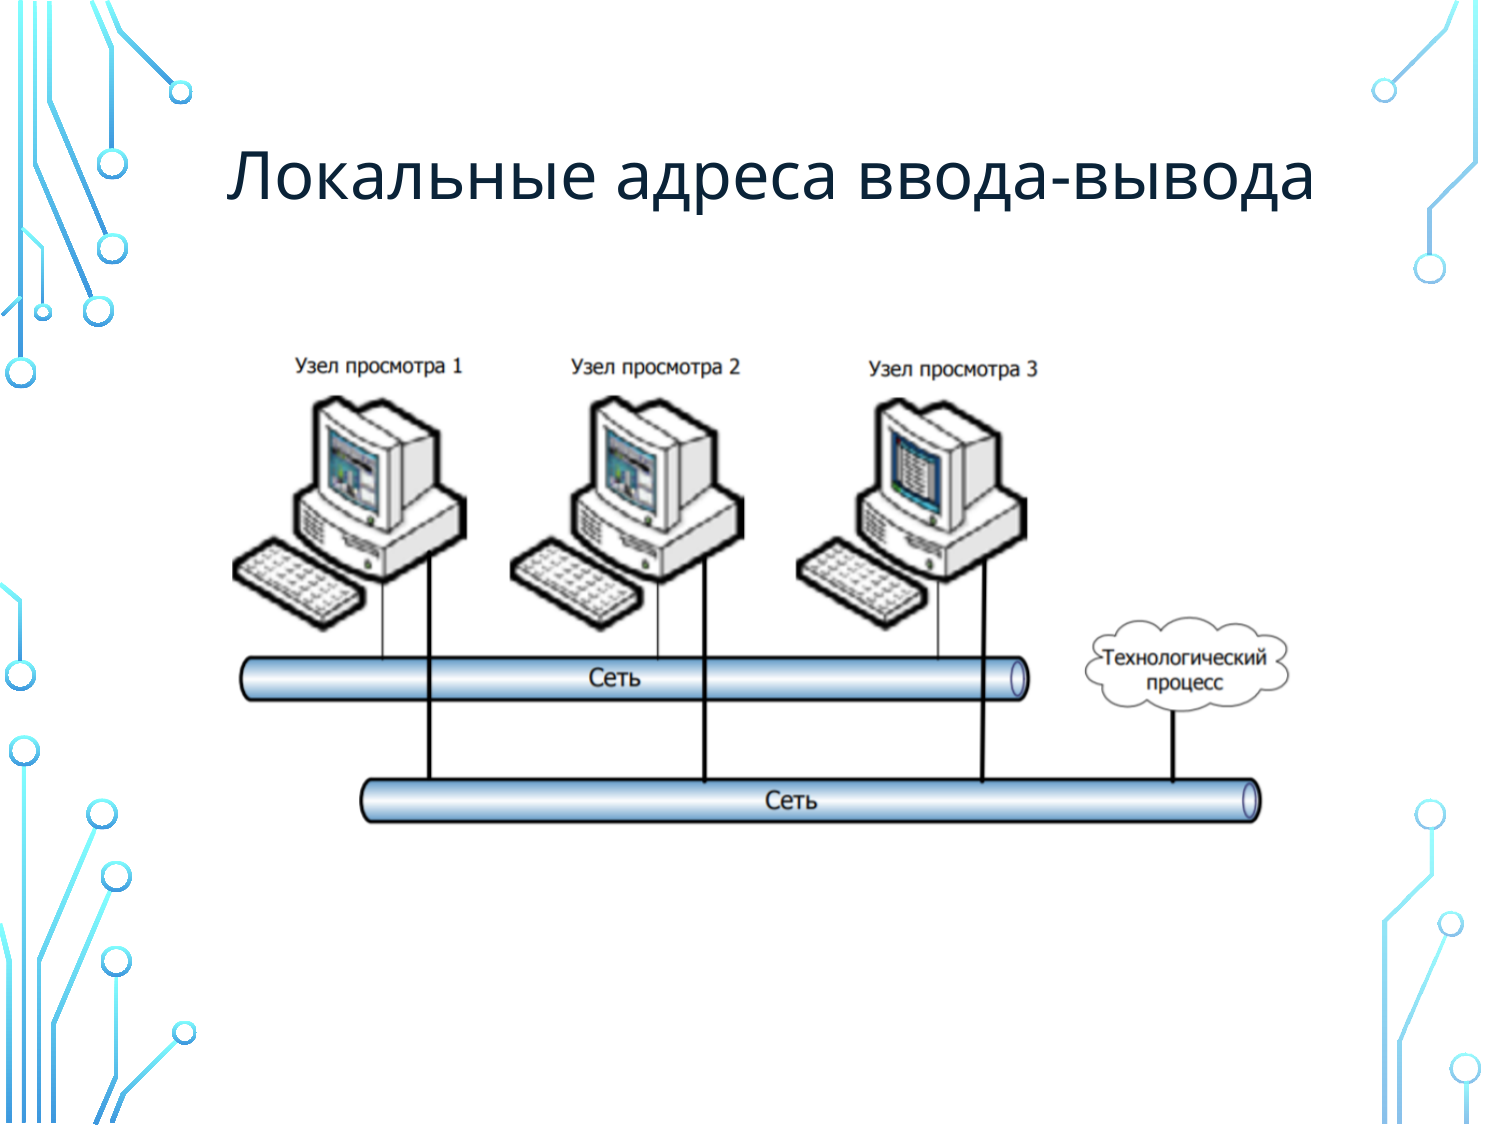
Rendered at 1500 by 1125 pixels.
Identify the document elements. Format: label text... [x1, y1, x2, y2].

picture [130, 325, 1370, 835]
text_box Локальные адреса ввода-вывода [212, 125, 1333, 221]
